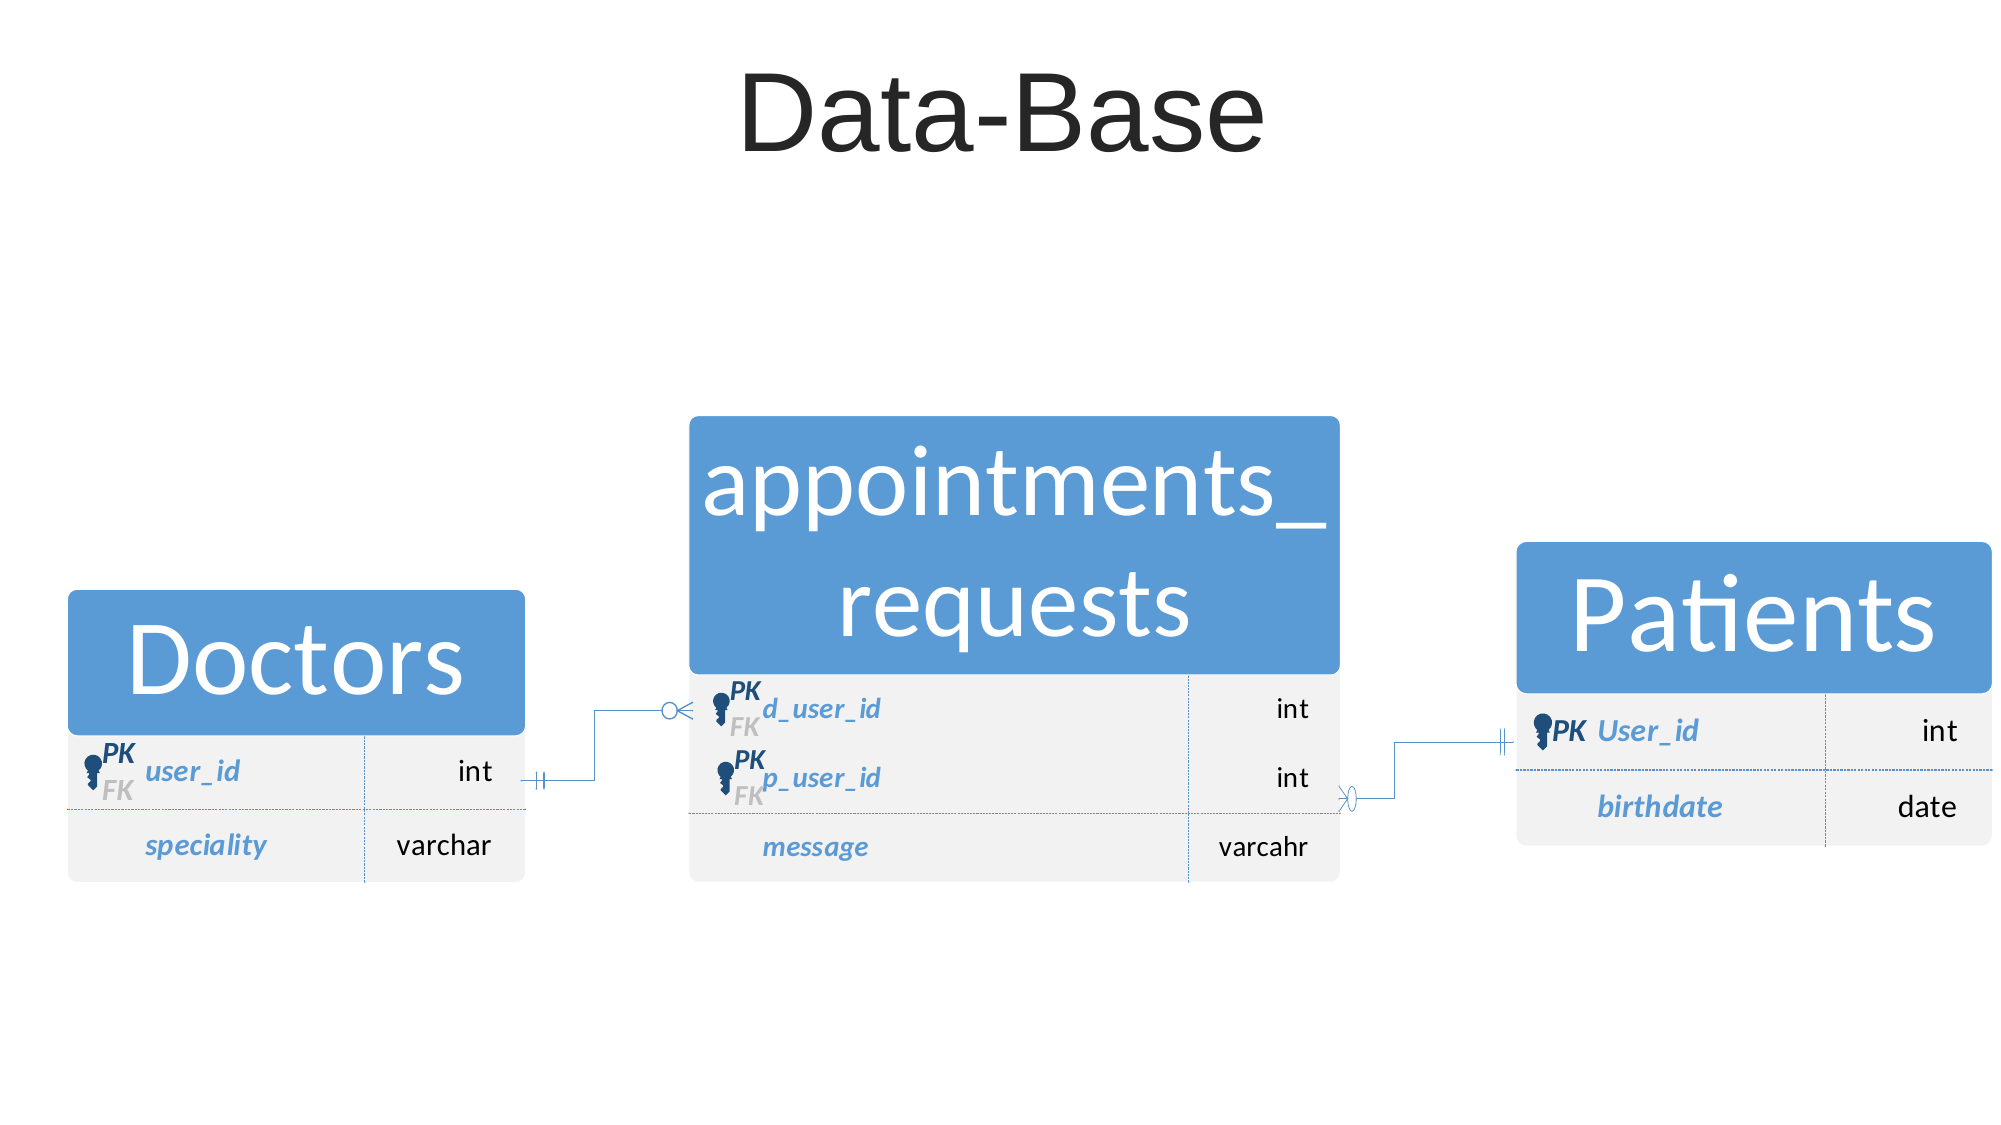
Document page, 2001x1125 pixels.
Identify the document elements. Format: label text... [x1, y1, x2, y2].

list Data-Base [53, 55, 1952, 175]
picture [63, 390, 1996, 885]
